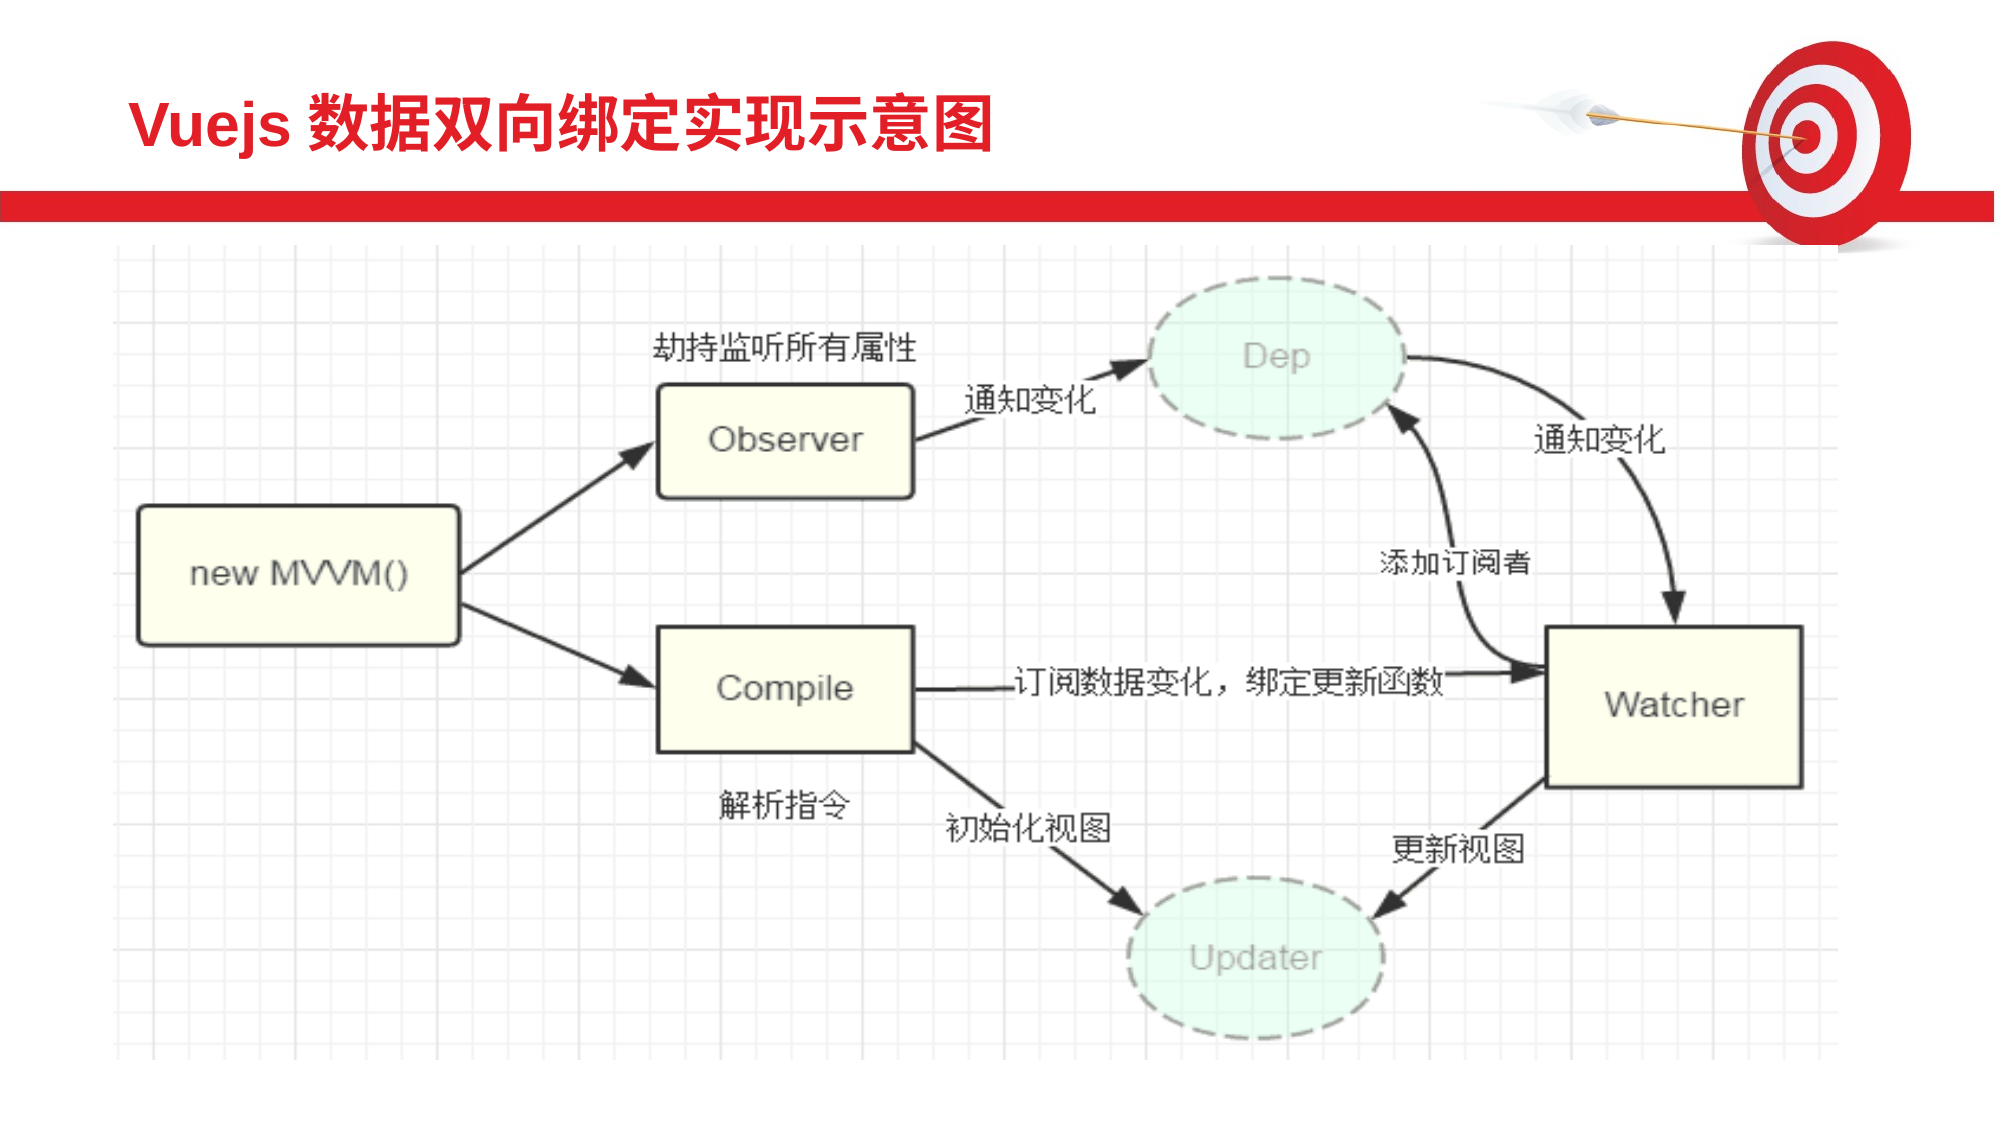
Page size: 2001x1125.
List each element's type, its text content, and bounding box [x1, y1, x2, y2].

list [112, 245, 1838, 1060]
title Vuejs数据双向绑定实现示意图 [113, 69, 1665, 182]
picture [0, 0, 2000, 1078]
